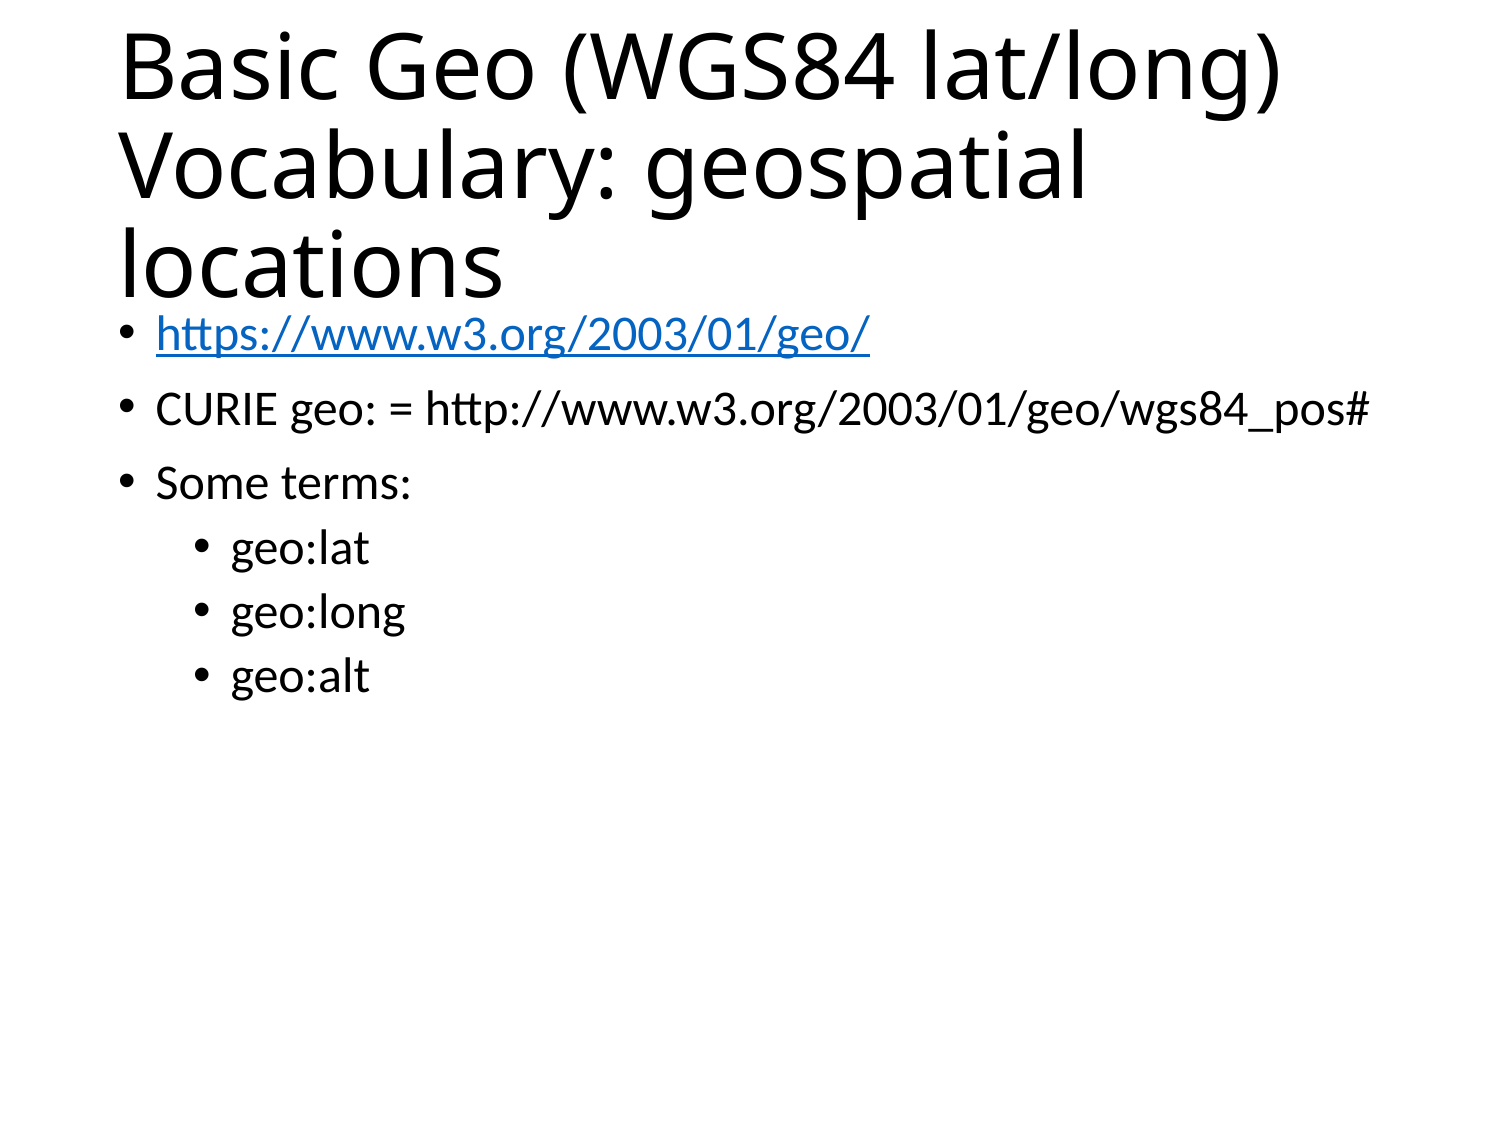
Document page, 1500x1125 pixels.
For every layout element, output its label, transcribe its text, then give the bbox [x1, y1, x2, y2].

list https://www.w3.org/2003/01/geo/ CURIE geo: = http://www.w3.org/2003/01/geo/wgs84_pos# Some terms: geo:lat geo:long geo:alt [103, 299, 1397, 1014]
title Basic Geo (WGS84 lat/long) Vocabulary: geospatial locations [103, 59, 1397, 278]
